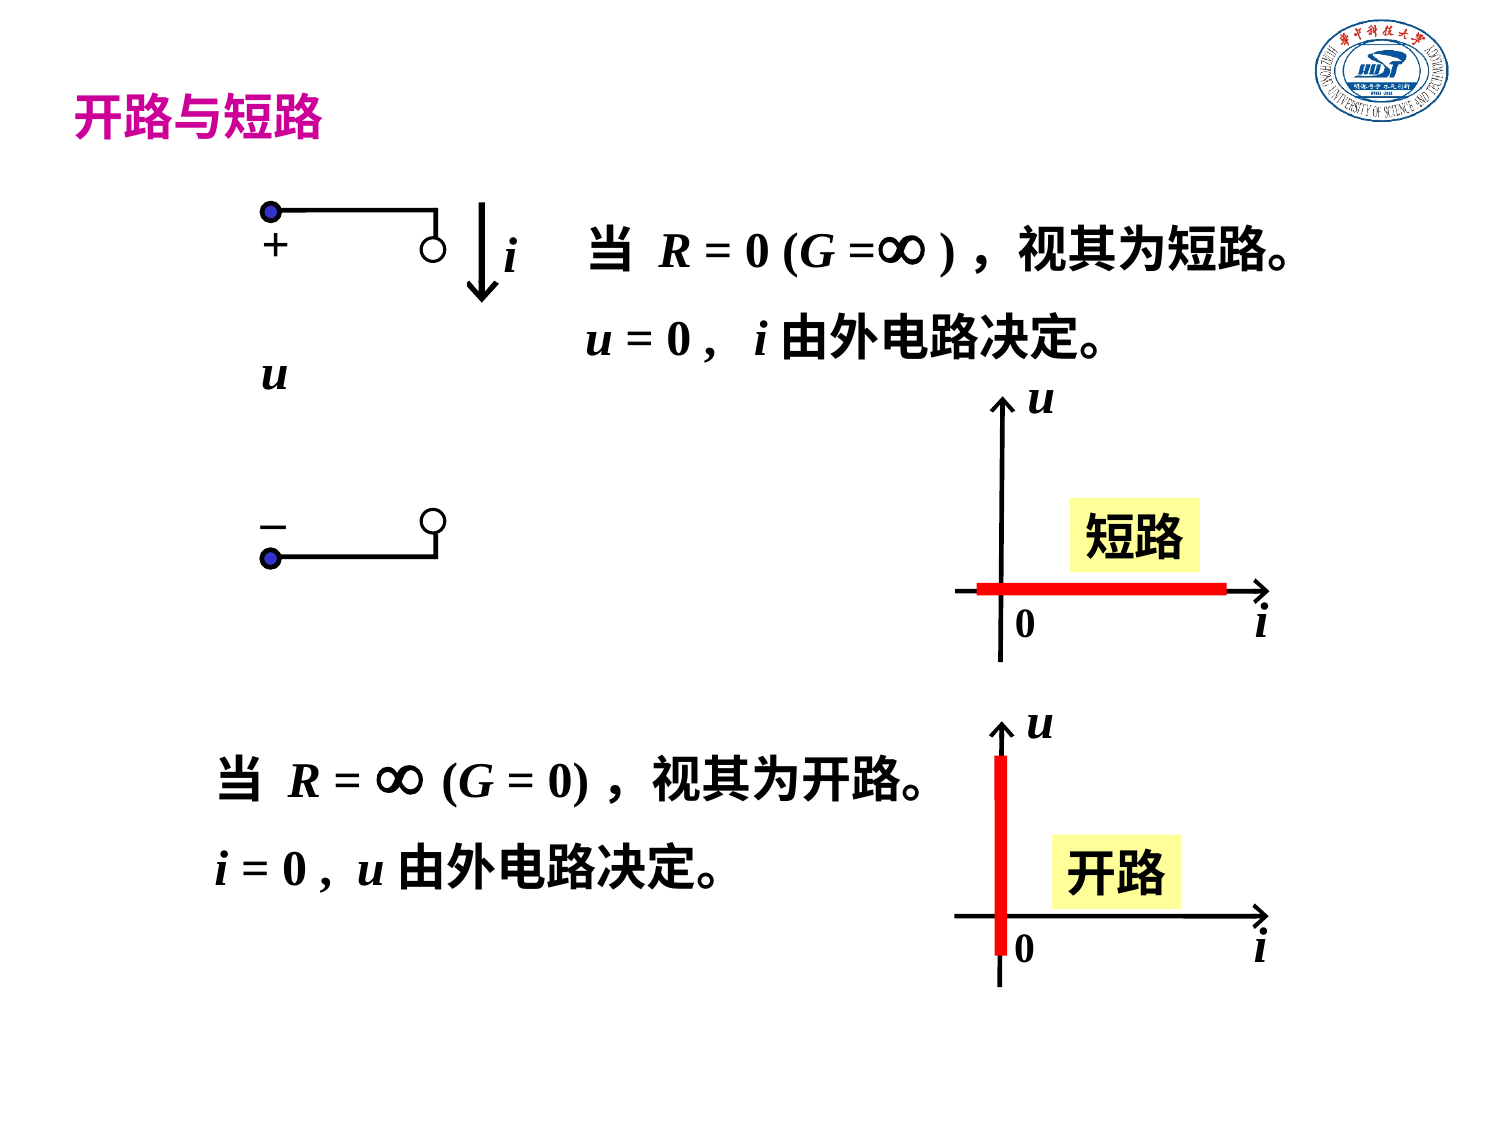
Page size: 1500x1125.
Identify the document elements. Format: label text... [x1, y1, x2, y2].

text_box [956, 680, 1283, 985]
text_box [467, 237, 550, 522]
text_box 当 R = 0 (G = )，视其为短路。 u = 0 , i由外电路决定。 [570, 192, 1500, 373]
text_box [383, 237, 467, 534]
text_box 当 R =  (G = 0)，视其为开路。 i = 0 , u由外电路决定。 [199, 723, 956, 903]
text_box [242, 202, 533, 568]
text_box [957, 355, 1284, 660]
picture [1305, 13, 1459, 125]
text_box 开路与短路 [58, 78, 703, 154]
